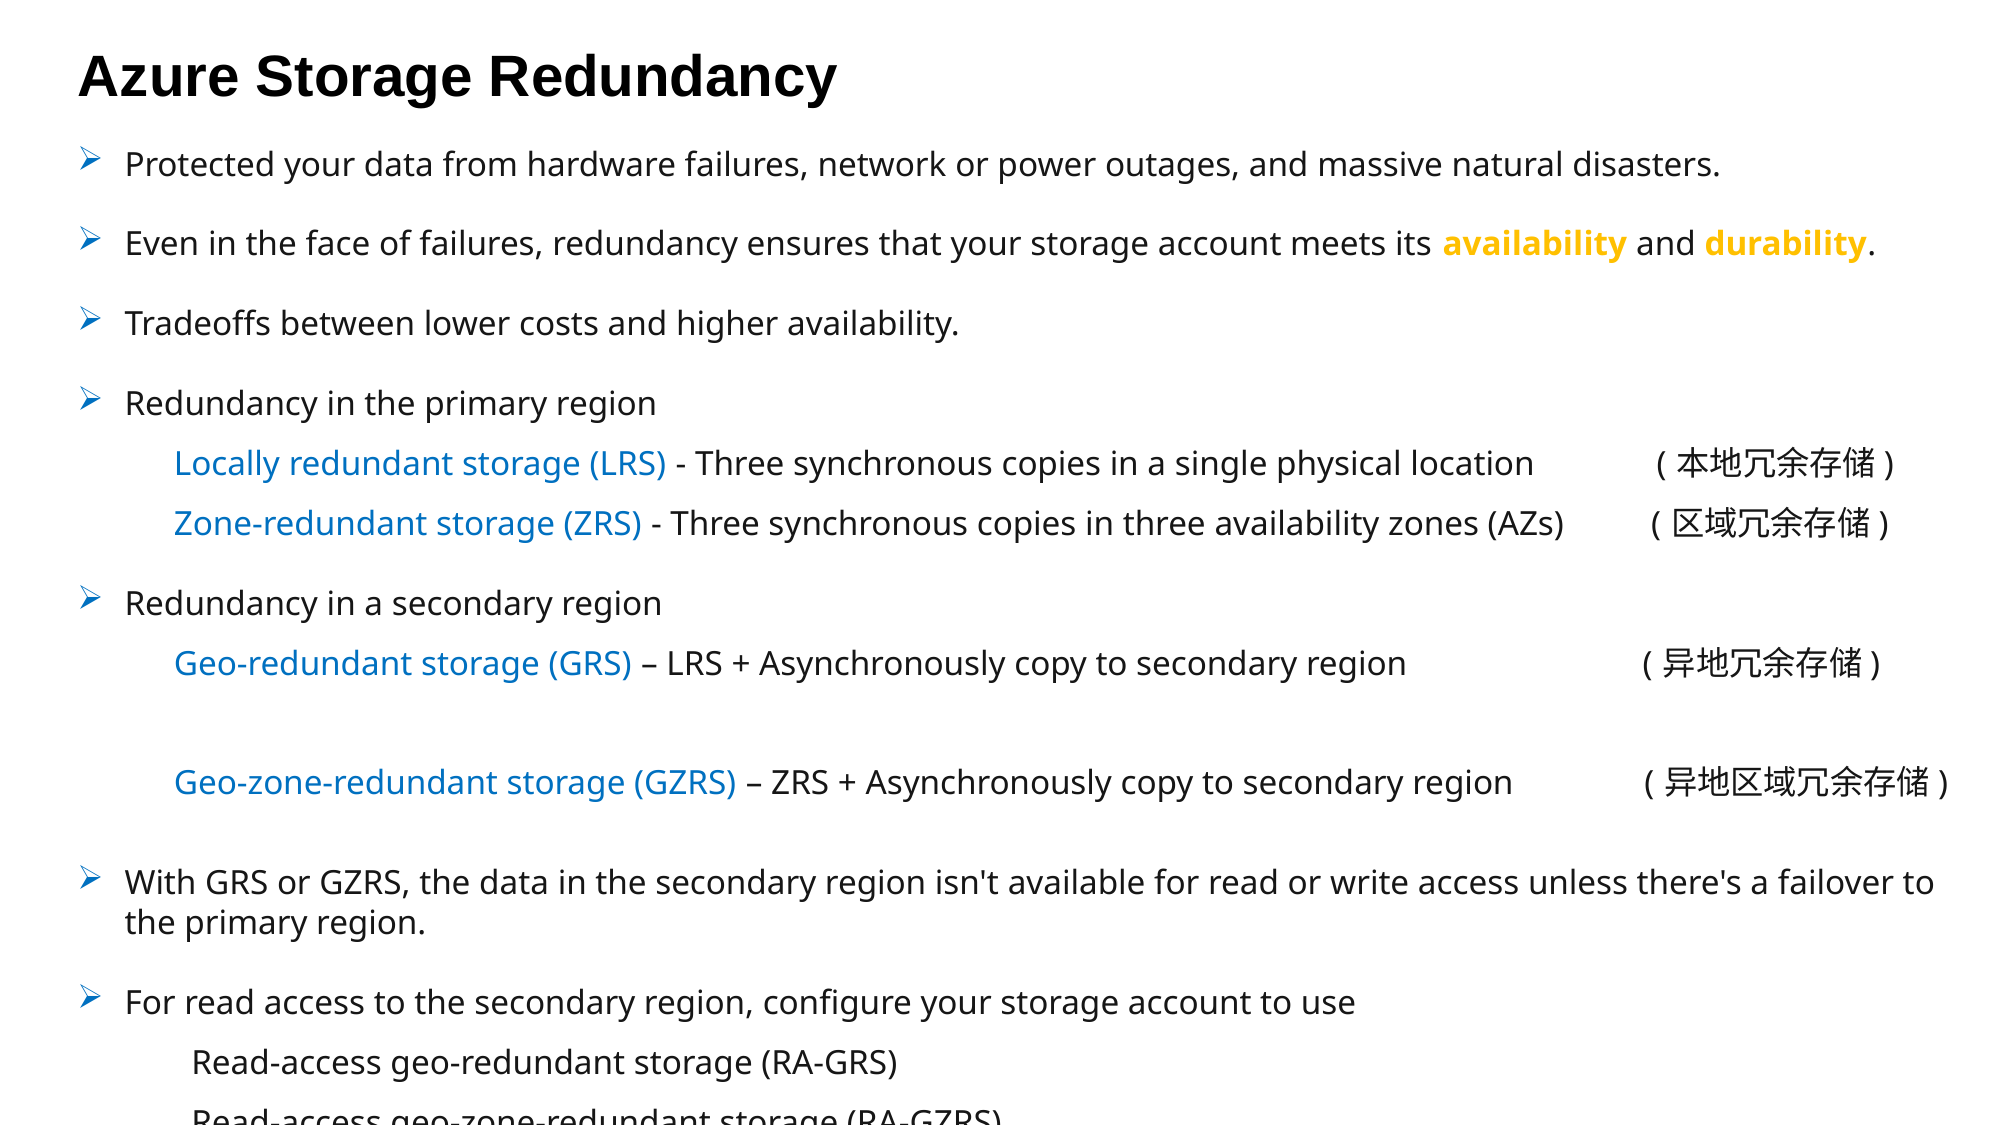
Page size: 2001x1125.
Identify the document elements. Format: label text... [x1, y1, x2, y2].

text_box Azure Storage Redundancy [62, 0, 1845, 117]
text_box Protected your data from hardware failures, network or power outages, and massive natural disasters. Even in the face of failures, redundancy ensures that your storage account meets its availability and durability. Tradeoffs between lower costs and higher availability. Redundancy in the primary region Locally redundant storage (LRS) - Three synchronous copies in a single physical location (本地冗余存储) Zone-redundant storage (ZRS) - Three synchronous copies in three availability zones (AZs) (区域冗余存储) Redundancy in a secondary region Geo-redundant storage (GRS) – LRS + Asynchronously copy to secondary region (异地冗余存储) Geo-zone-redundant storage (GZRS) – ZRS + Asynchronously copy to secondary region (异地区域冗余存储) With GRS or GZRS, the data in the secondary region isn't available for read or write access unless there's a failover to the primary region. For read access to the secondary region, configure your storage account to use Read-access geo-redundant storage (RA-GRS) Read-access geo-zone-redundant storage (RA-GZRS) [62, 135, 2000, 1125]
